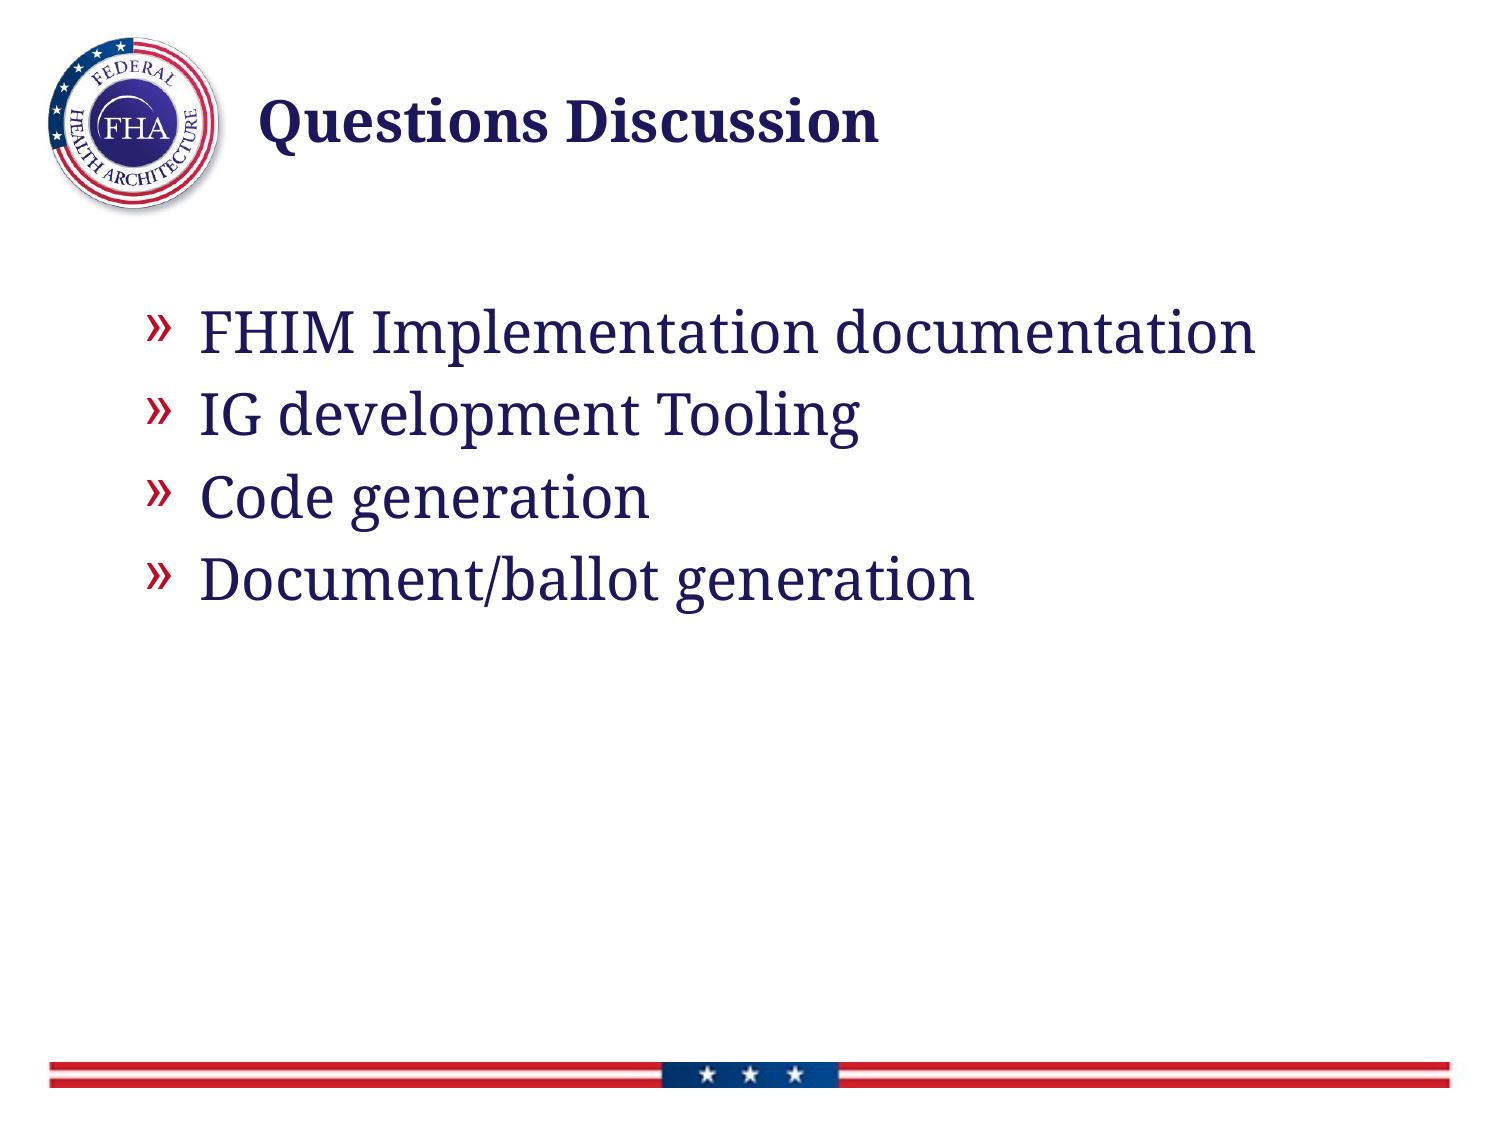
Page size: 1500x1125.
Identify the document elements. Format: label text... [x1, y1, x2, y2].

picture [1386, 1062, 1500, 1088]
title Questions Discussion [249, 0, 1500, 238]
list FHIM Implementation documentation IG development Tooling Code generation Document/ballot generation [134, 286, 1386, 1125]
picture [43, 34, 231, 222]
picture [0, 1062, 134, 1088]
